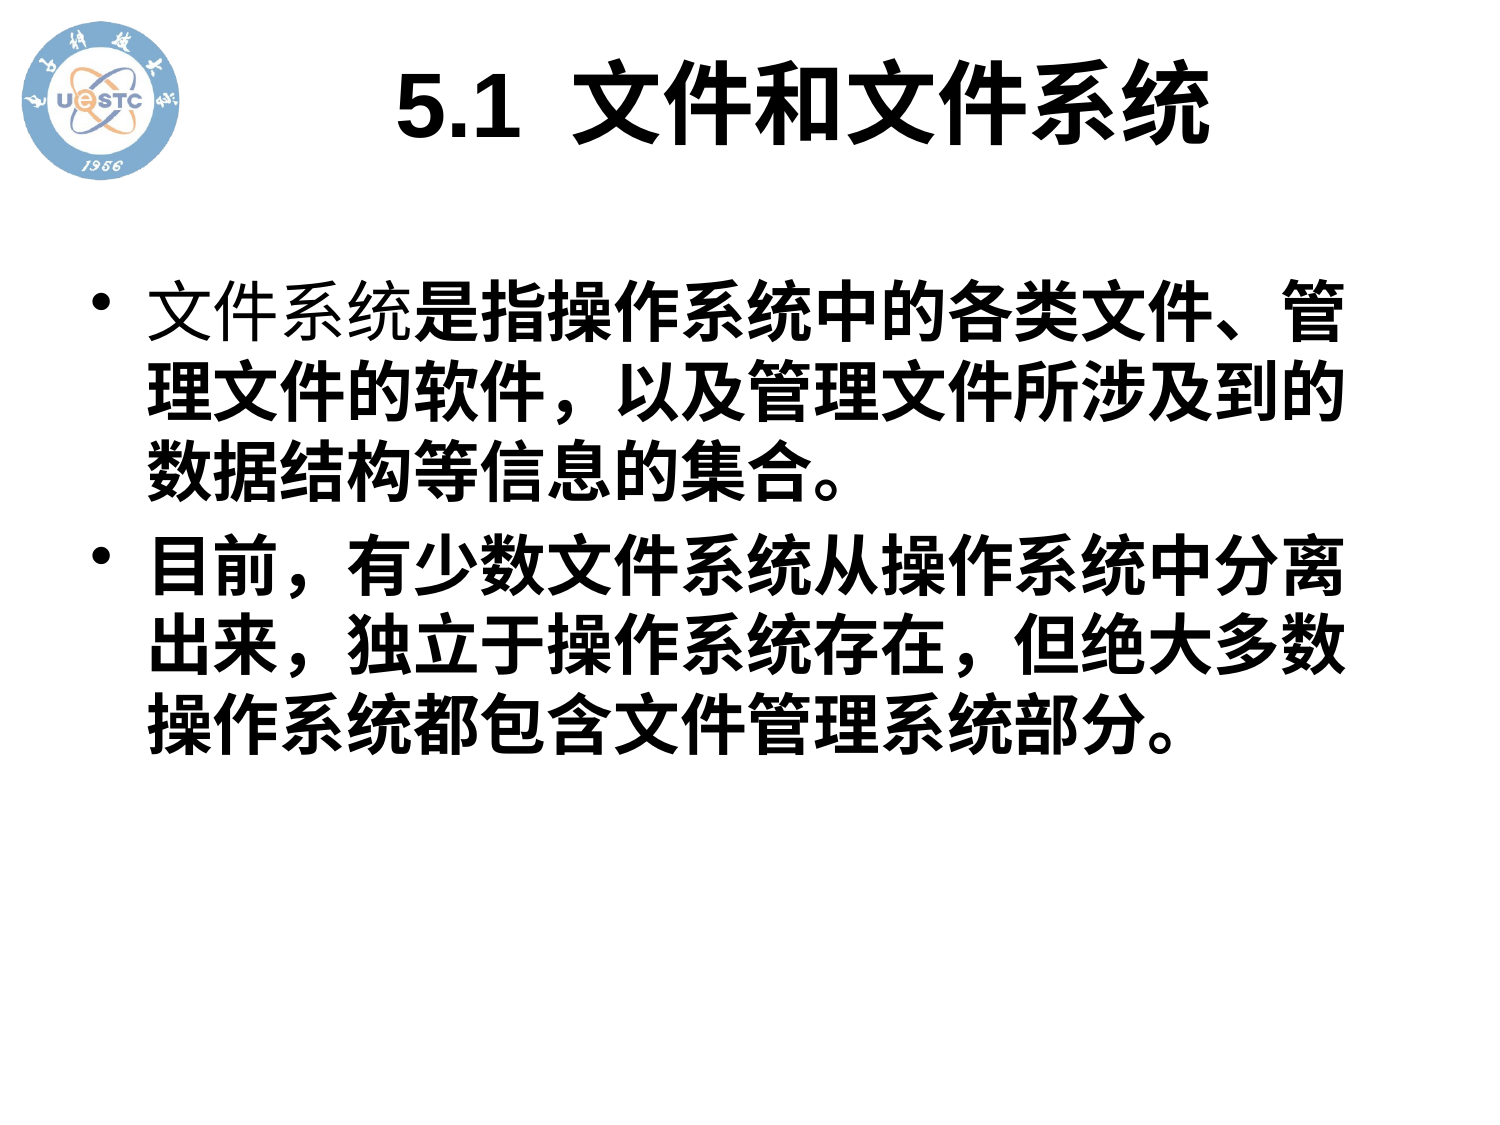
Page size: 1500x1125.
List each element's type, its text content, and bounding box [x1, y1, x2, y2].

picture [0, 0, 200, 200]
list 文件系统是指操作系统中的各类文件、管理文件的软件，以及管理文件所涉及到的数据结构等信息的集合。 目前，有少数文件系统从操作系统中分离出来，独立于操作系统存在，但绝大多数操作系统都包含文件管理系统部分。 [75, 262, 1425, 1005]
title 5.1 文件和文件系统 [183, 7, 1425, 195]
